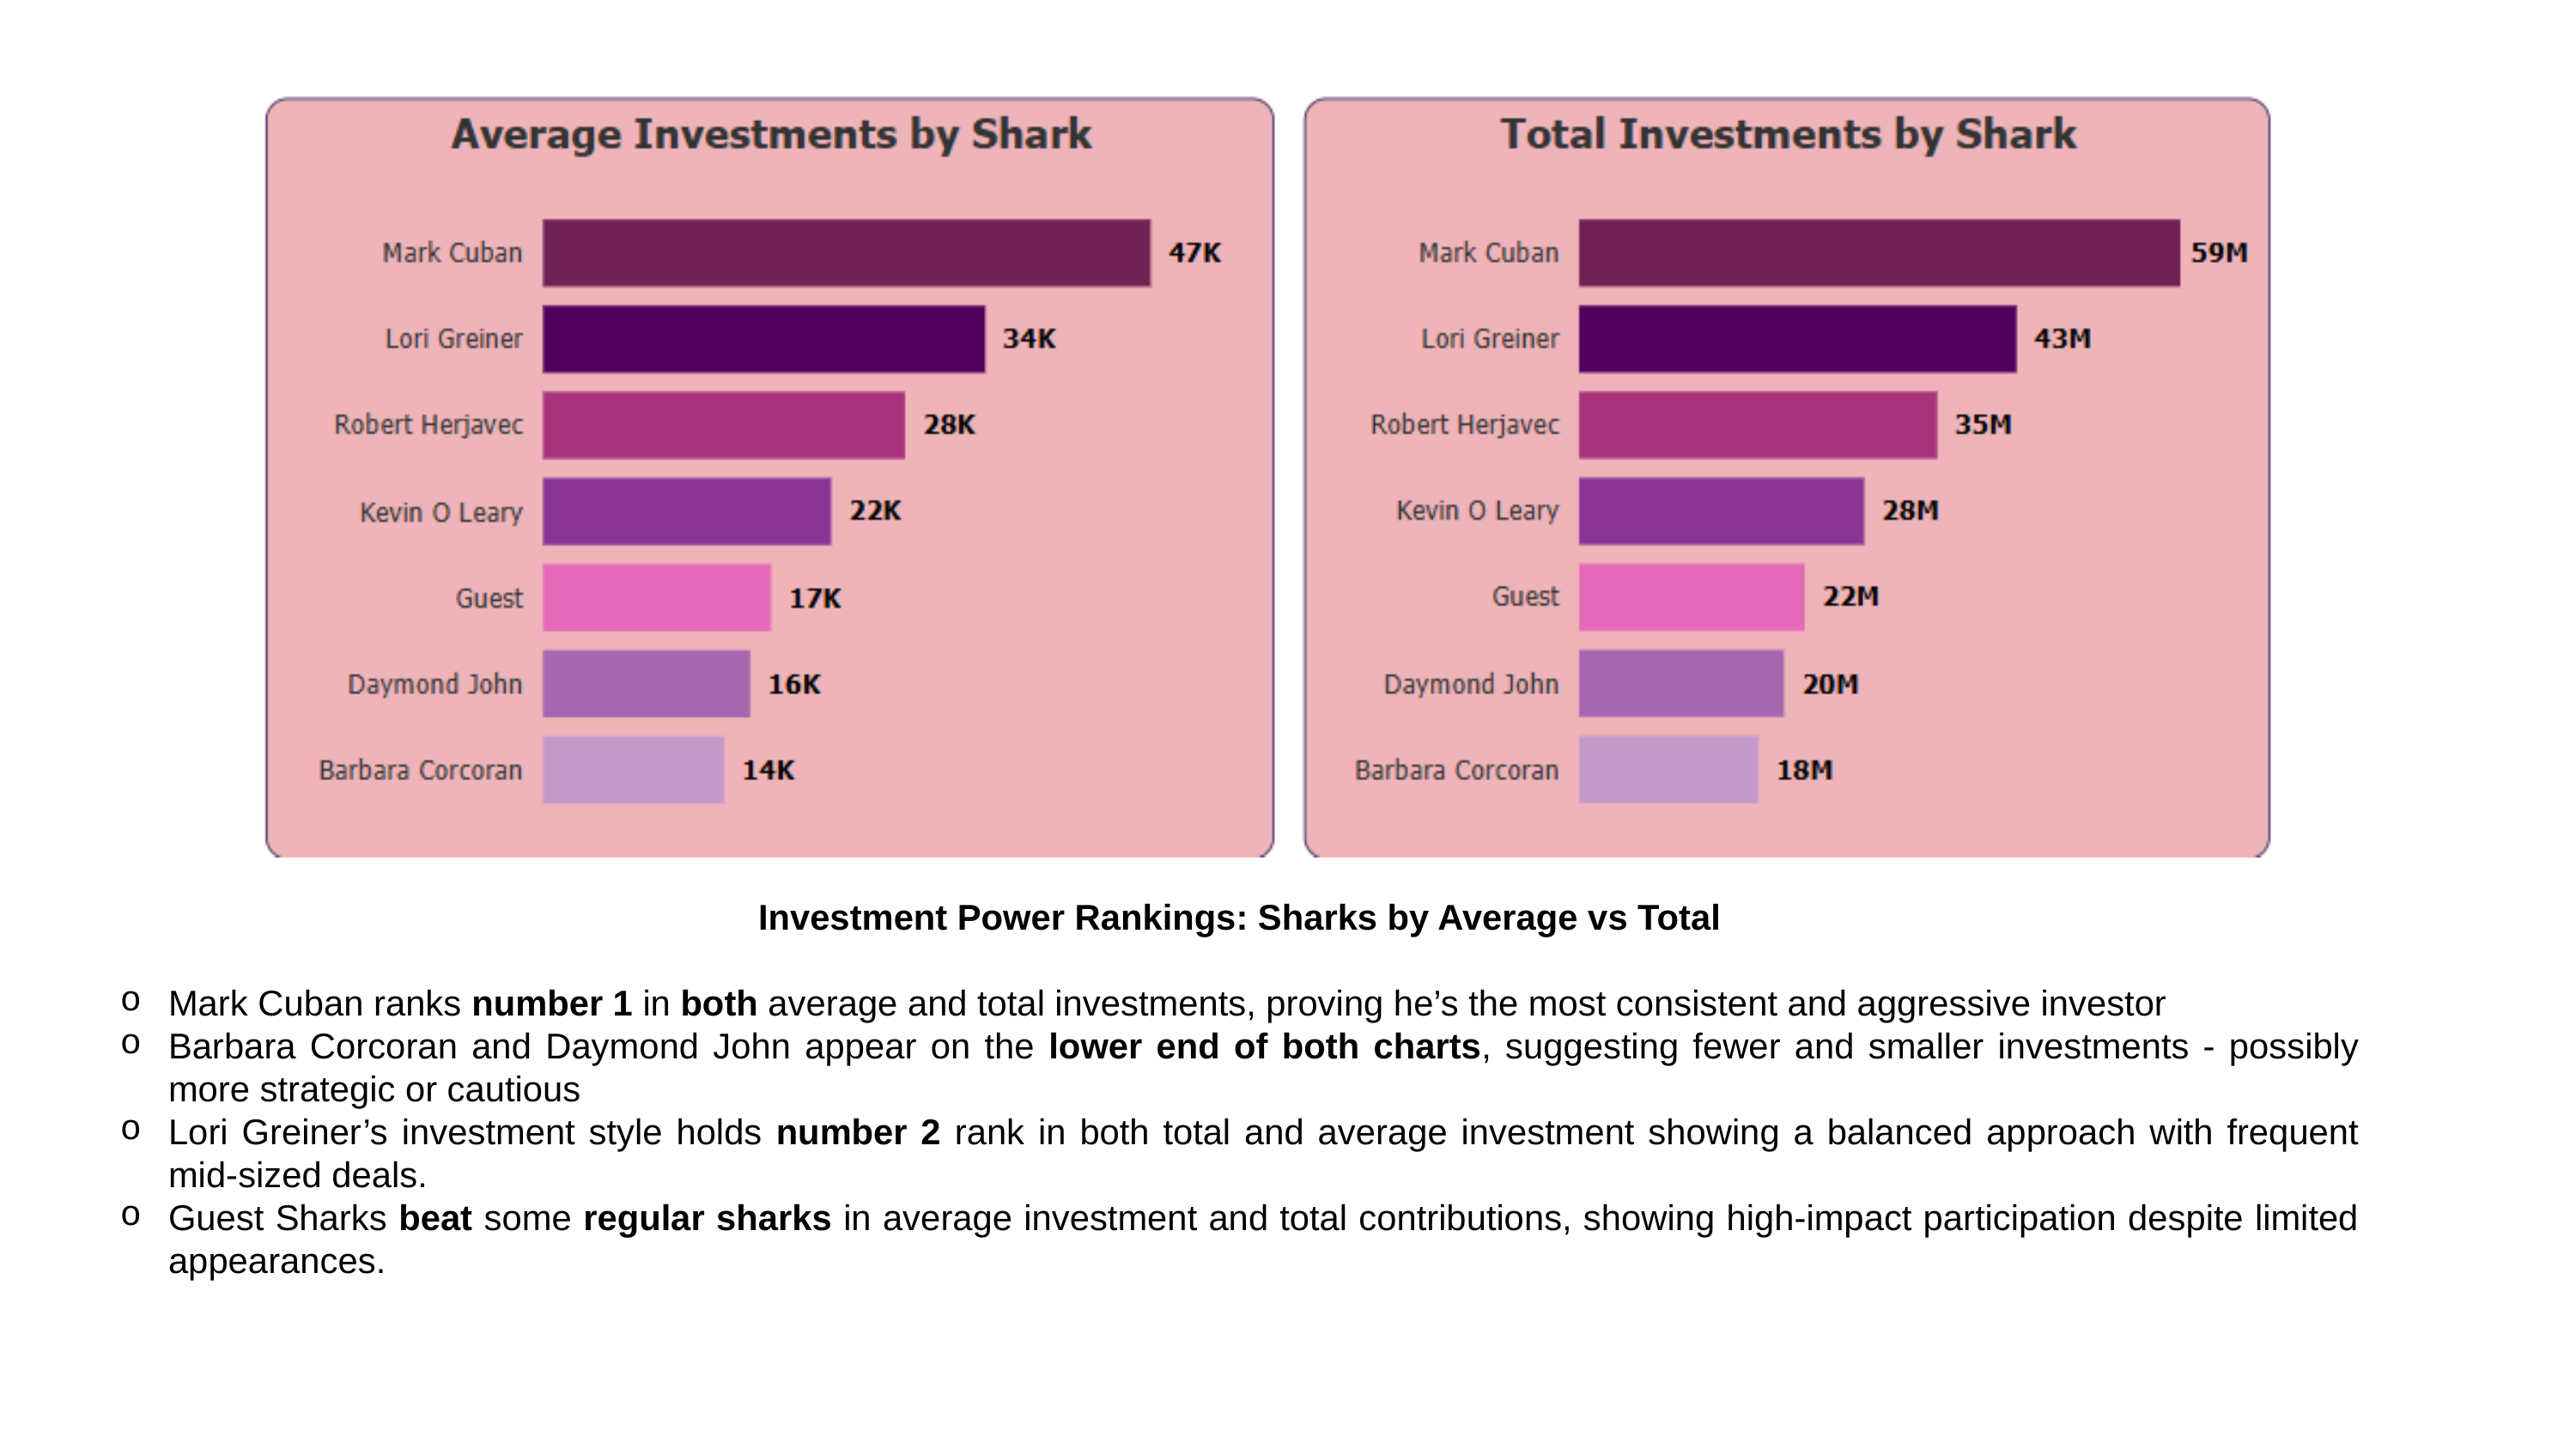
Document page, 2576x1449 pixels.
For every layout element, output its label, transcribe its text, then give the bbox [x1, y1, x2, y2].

picture [257, 90, 2276, 858]
text_box Investment Power Rankings: Sharks by Average vs Total Mark Cuban ranks number 1 in both average and total investments, proving he’s the most consistent and aggressive investor Barbara Corcoran and Daymond John appear on the lower end of both charts, suggesting fewer and smaller investments - possibly more strategic or cautious Lori Greiner’s investment style holds number 2 rank in both total and average investment showing a balanced approach with frequent mid-sized deals. Guest Sharks beat some regular sharks in average investment and total contributions, showing high-impact participation despite limited appearances. [106, 888, 2372, 1288]
